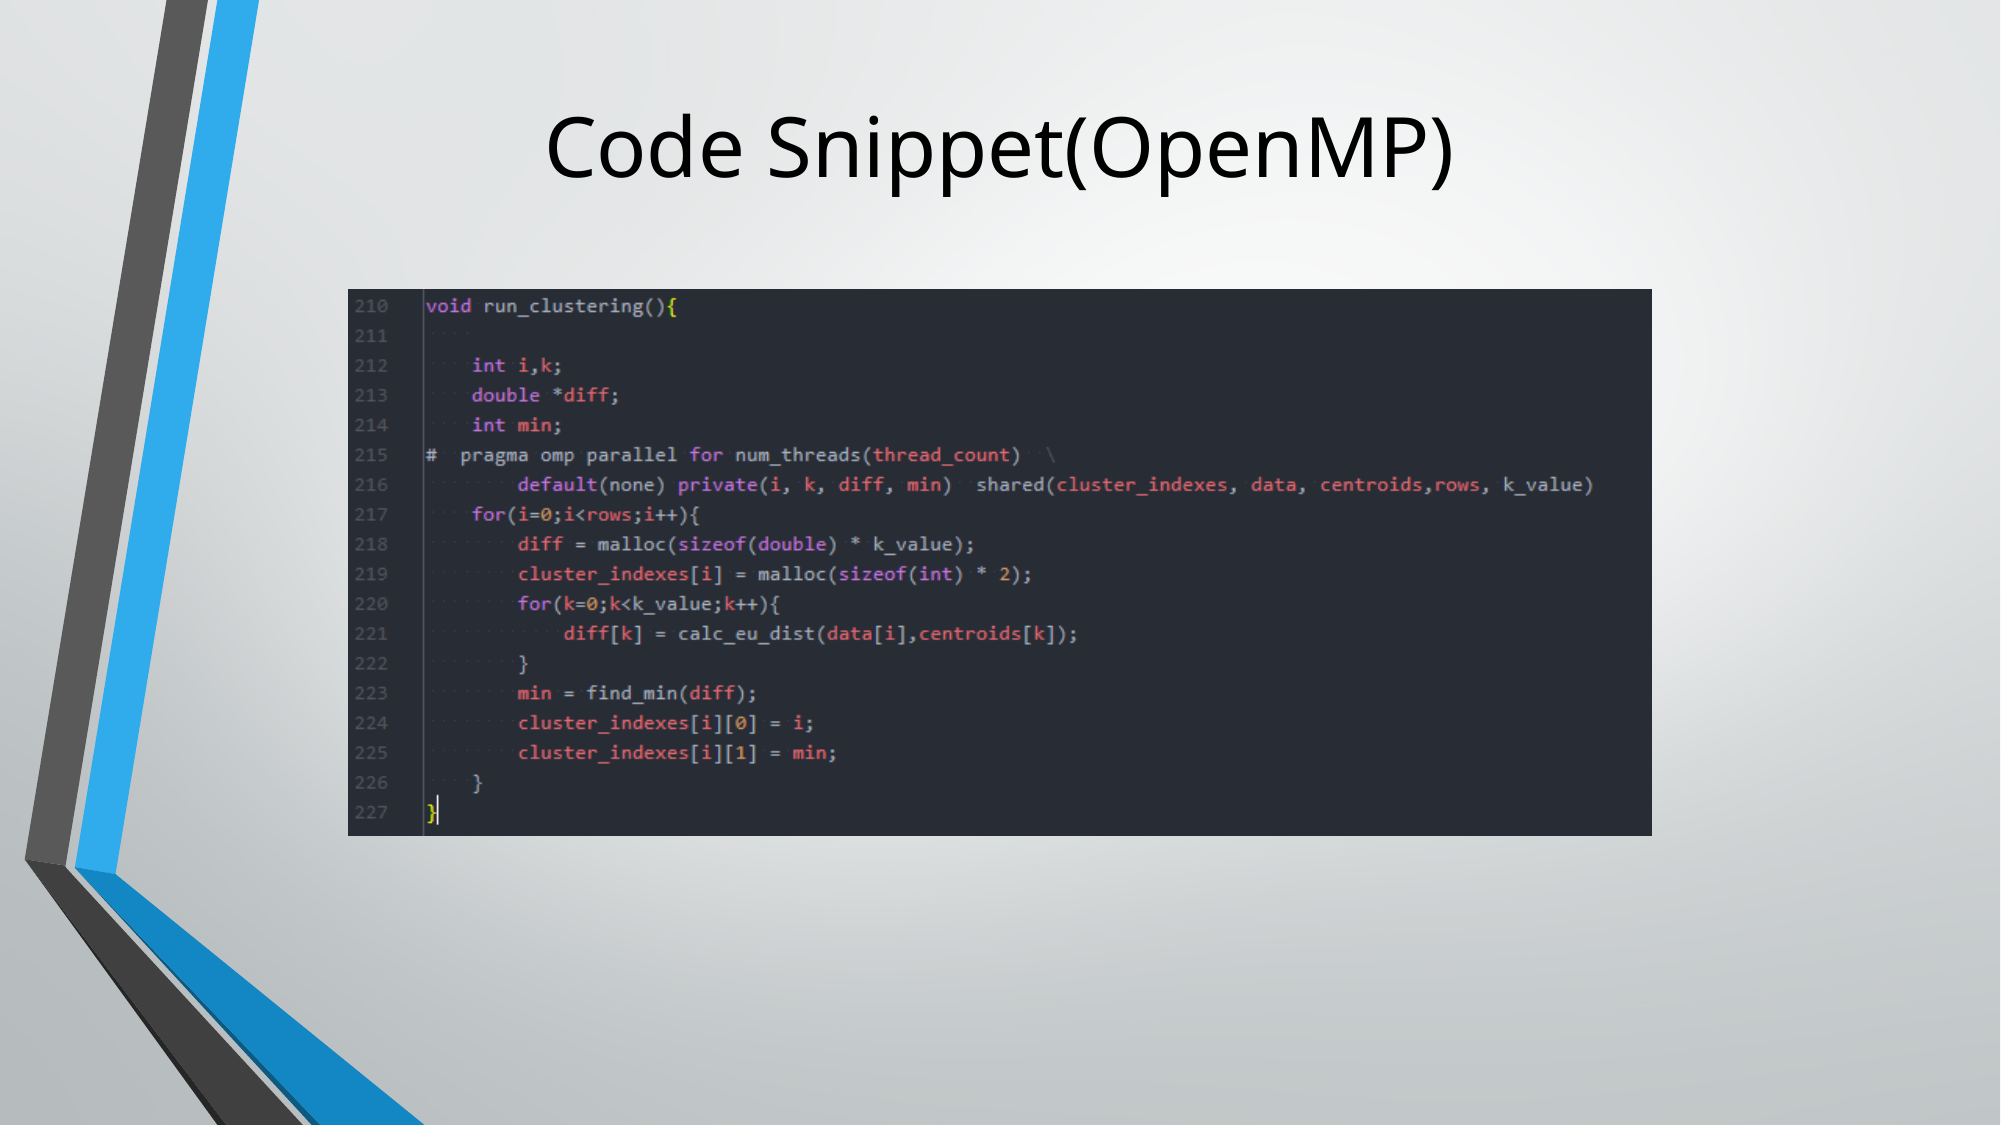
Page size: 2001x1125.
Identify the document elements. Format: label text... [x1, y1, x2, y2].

picture [348, 289, 1652, 836]
text_box Code Snippet(OpenMP) [0, 0, 2000, 288]
